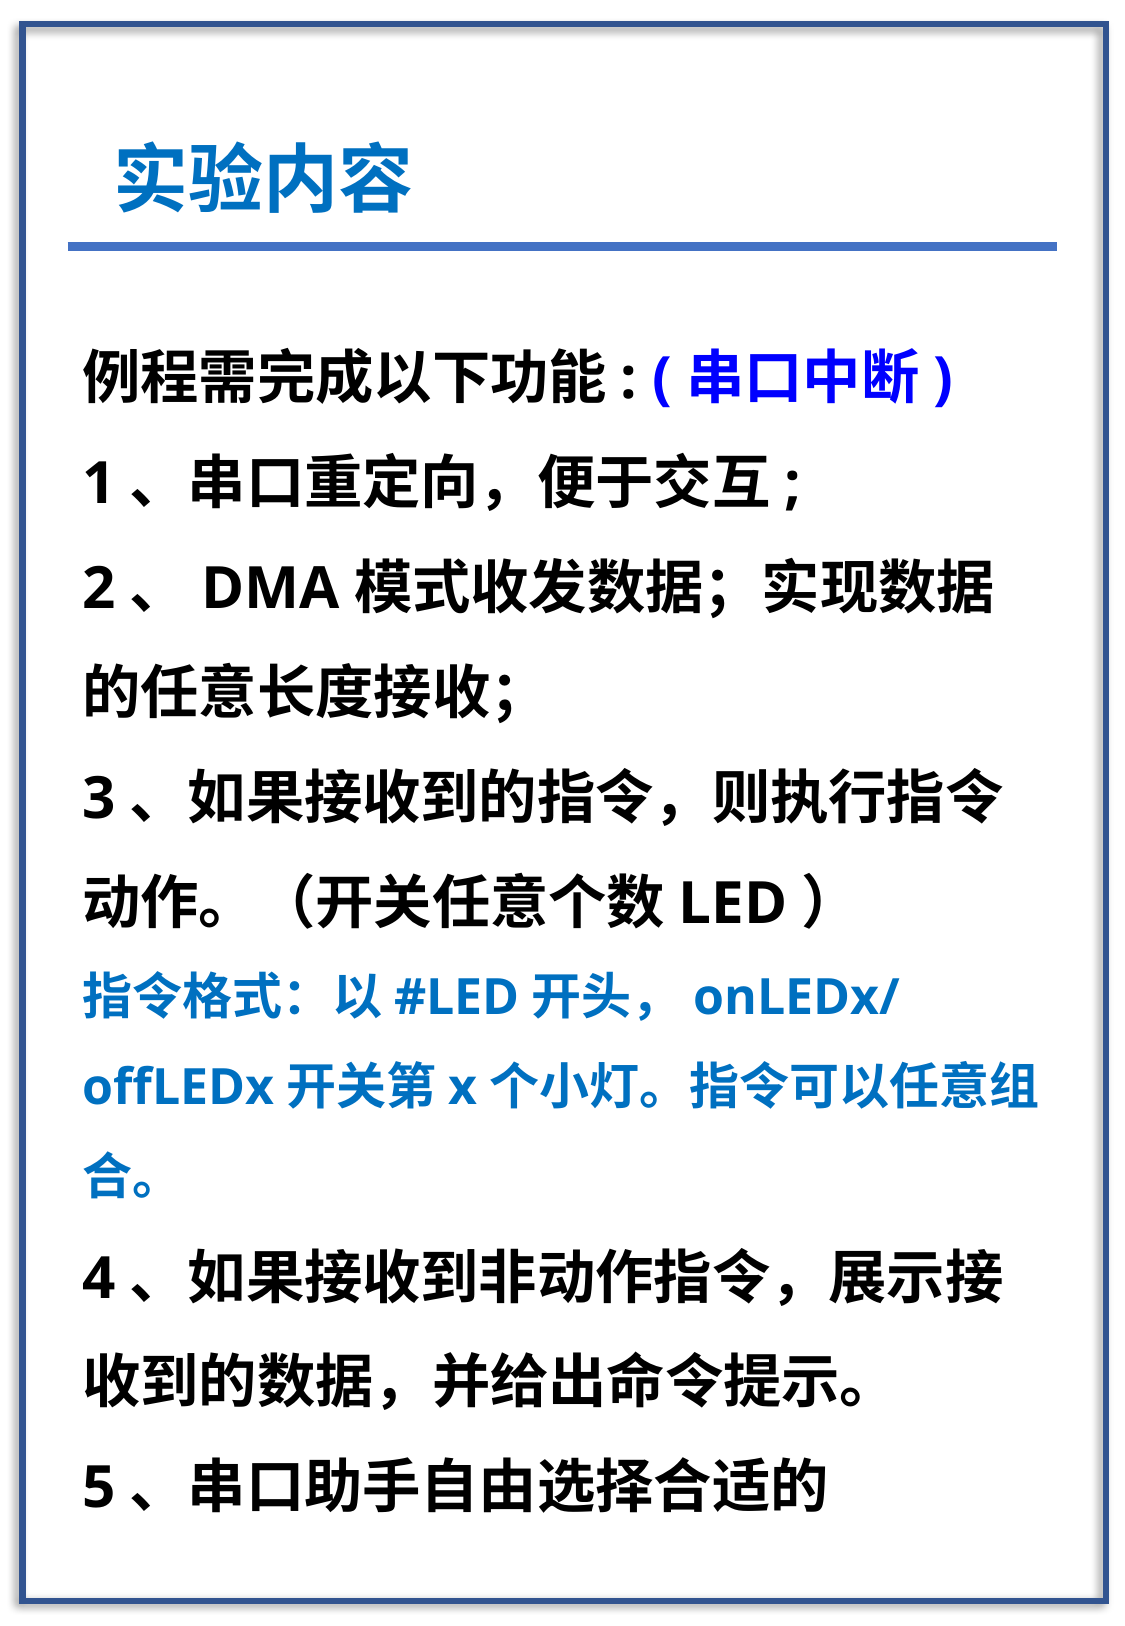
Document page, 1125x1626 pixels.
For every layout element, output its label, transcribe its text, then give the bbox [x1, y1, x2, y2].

text_box 例程需完成以下功能: (串口中断) 1、串口重定向，便于交互; 2、DMA模式收发数据；实现数据的任意长度接收； 3、如果接收到的指令，则执行指令动作。（开关任意个数LED） 指令格式：以#LED开头，onLEDx/offLEDx开关第x个小灯。指令可以任意组合。 4、如果接收到非动作指令，展示接收到的数据，并给出命令提示。 5、串口助手自由选择合适的 [67, 297, 1058, 1597]
text_box [21, 23, 1107, 1602]
text_box 实验内容 [0, 68, 563, 229]
